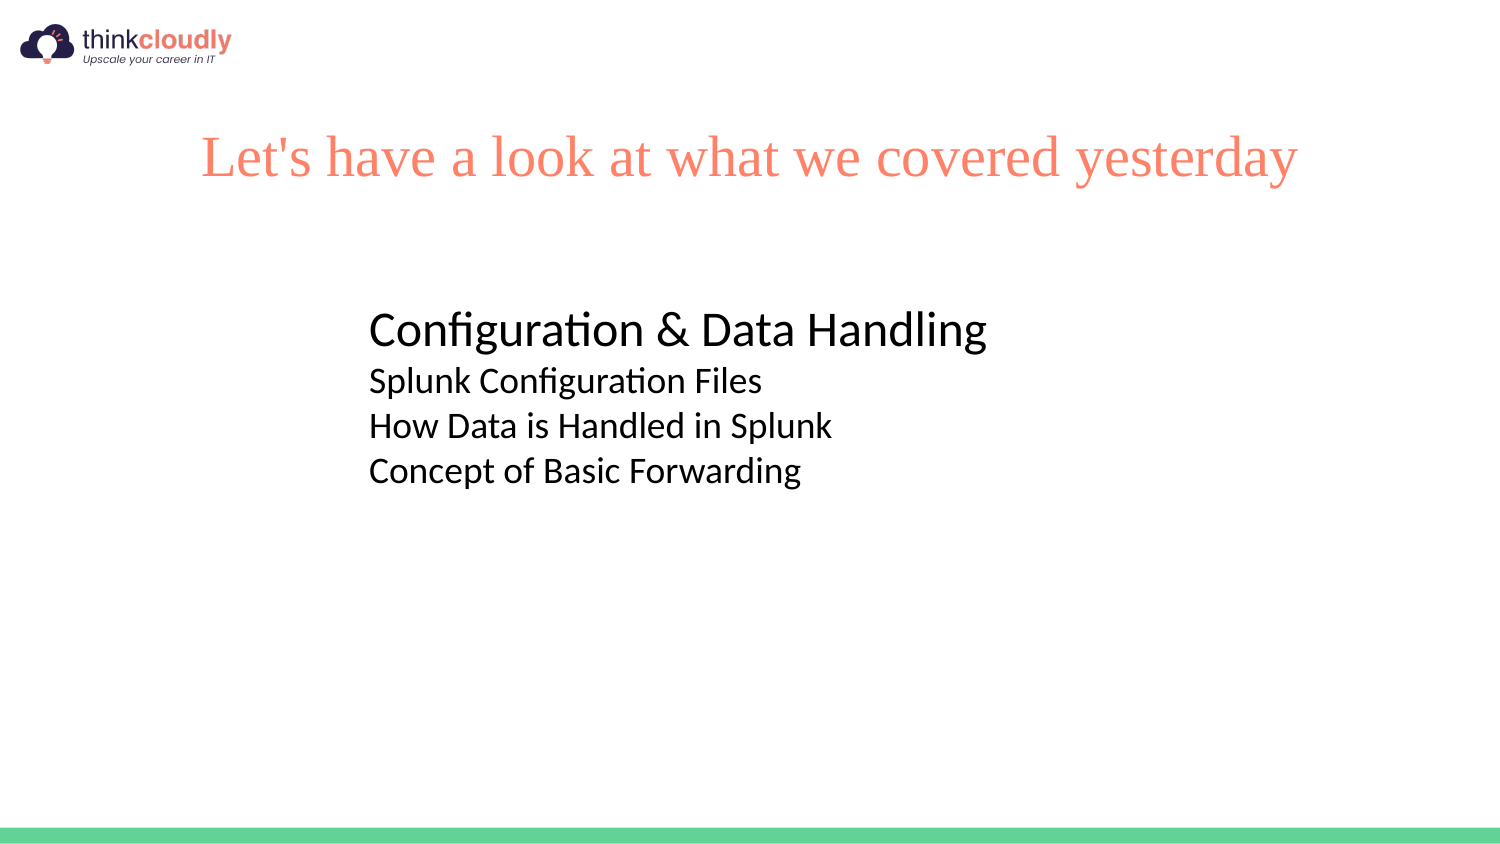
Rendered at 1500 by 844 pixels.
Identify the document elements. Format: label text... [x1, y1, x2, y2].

title Let's have a look at what we covered yesterday [51, 102, 1449, 197]
picture [20, 24, 232, 70]
text_box Configuration & Data Handling Splunk Configuration Files How Data is Handled in Splunk Concept of Basic Forwarding [354, 289, 1294, 499]
